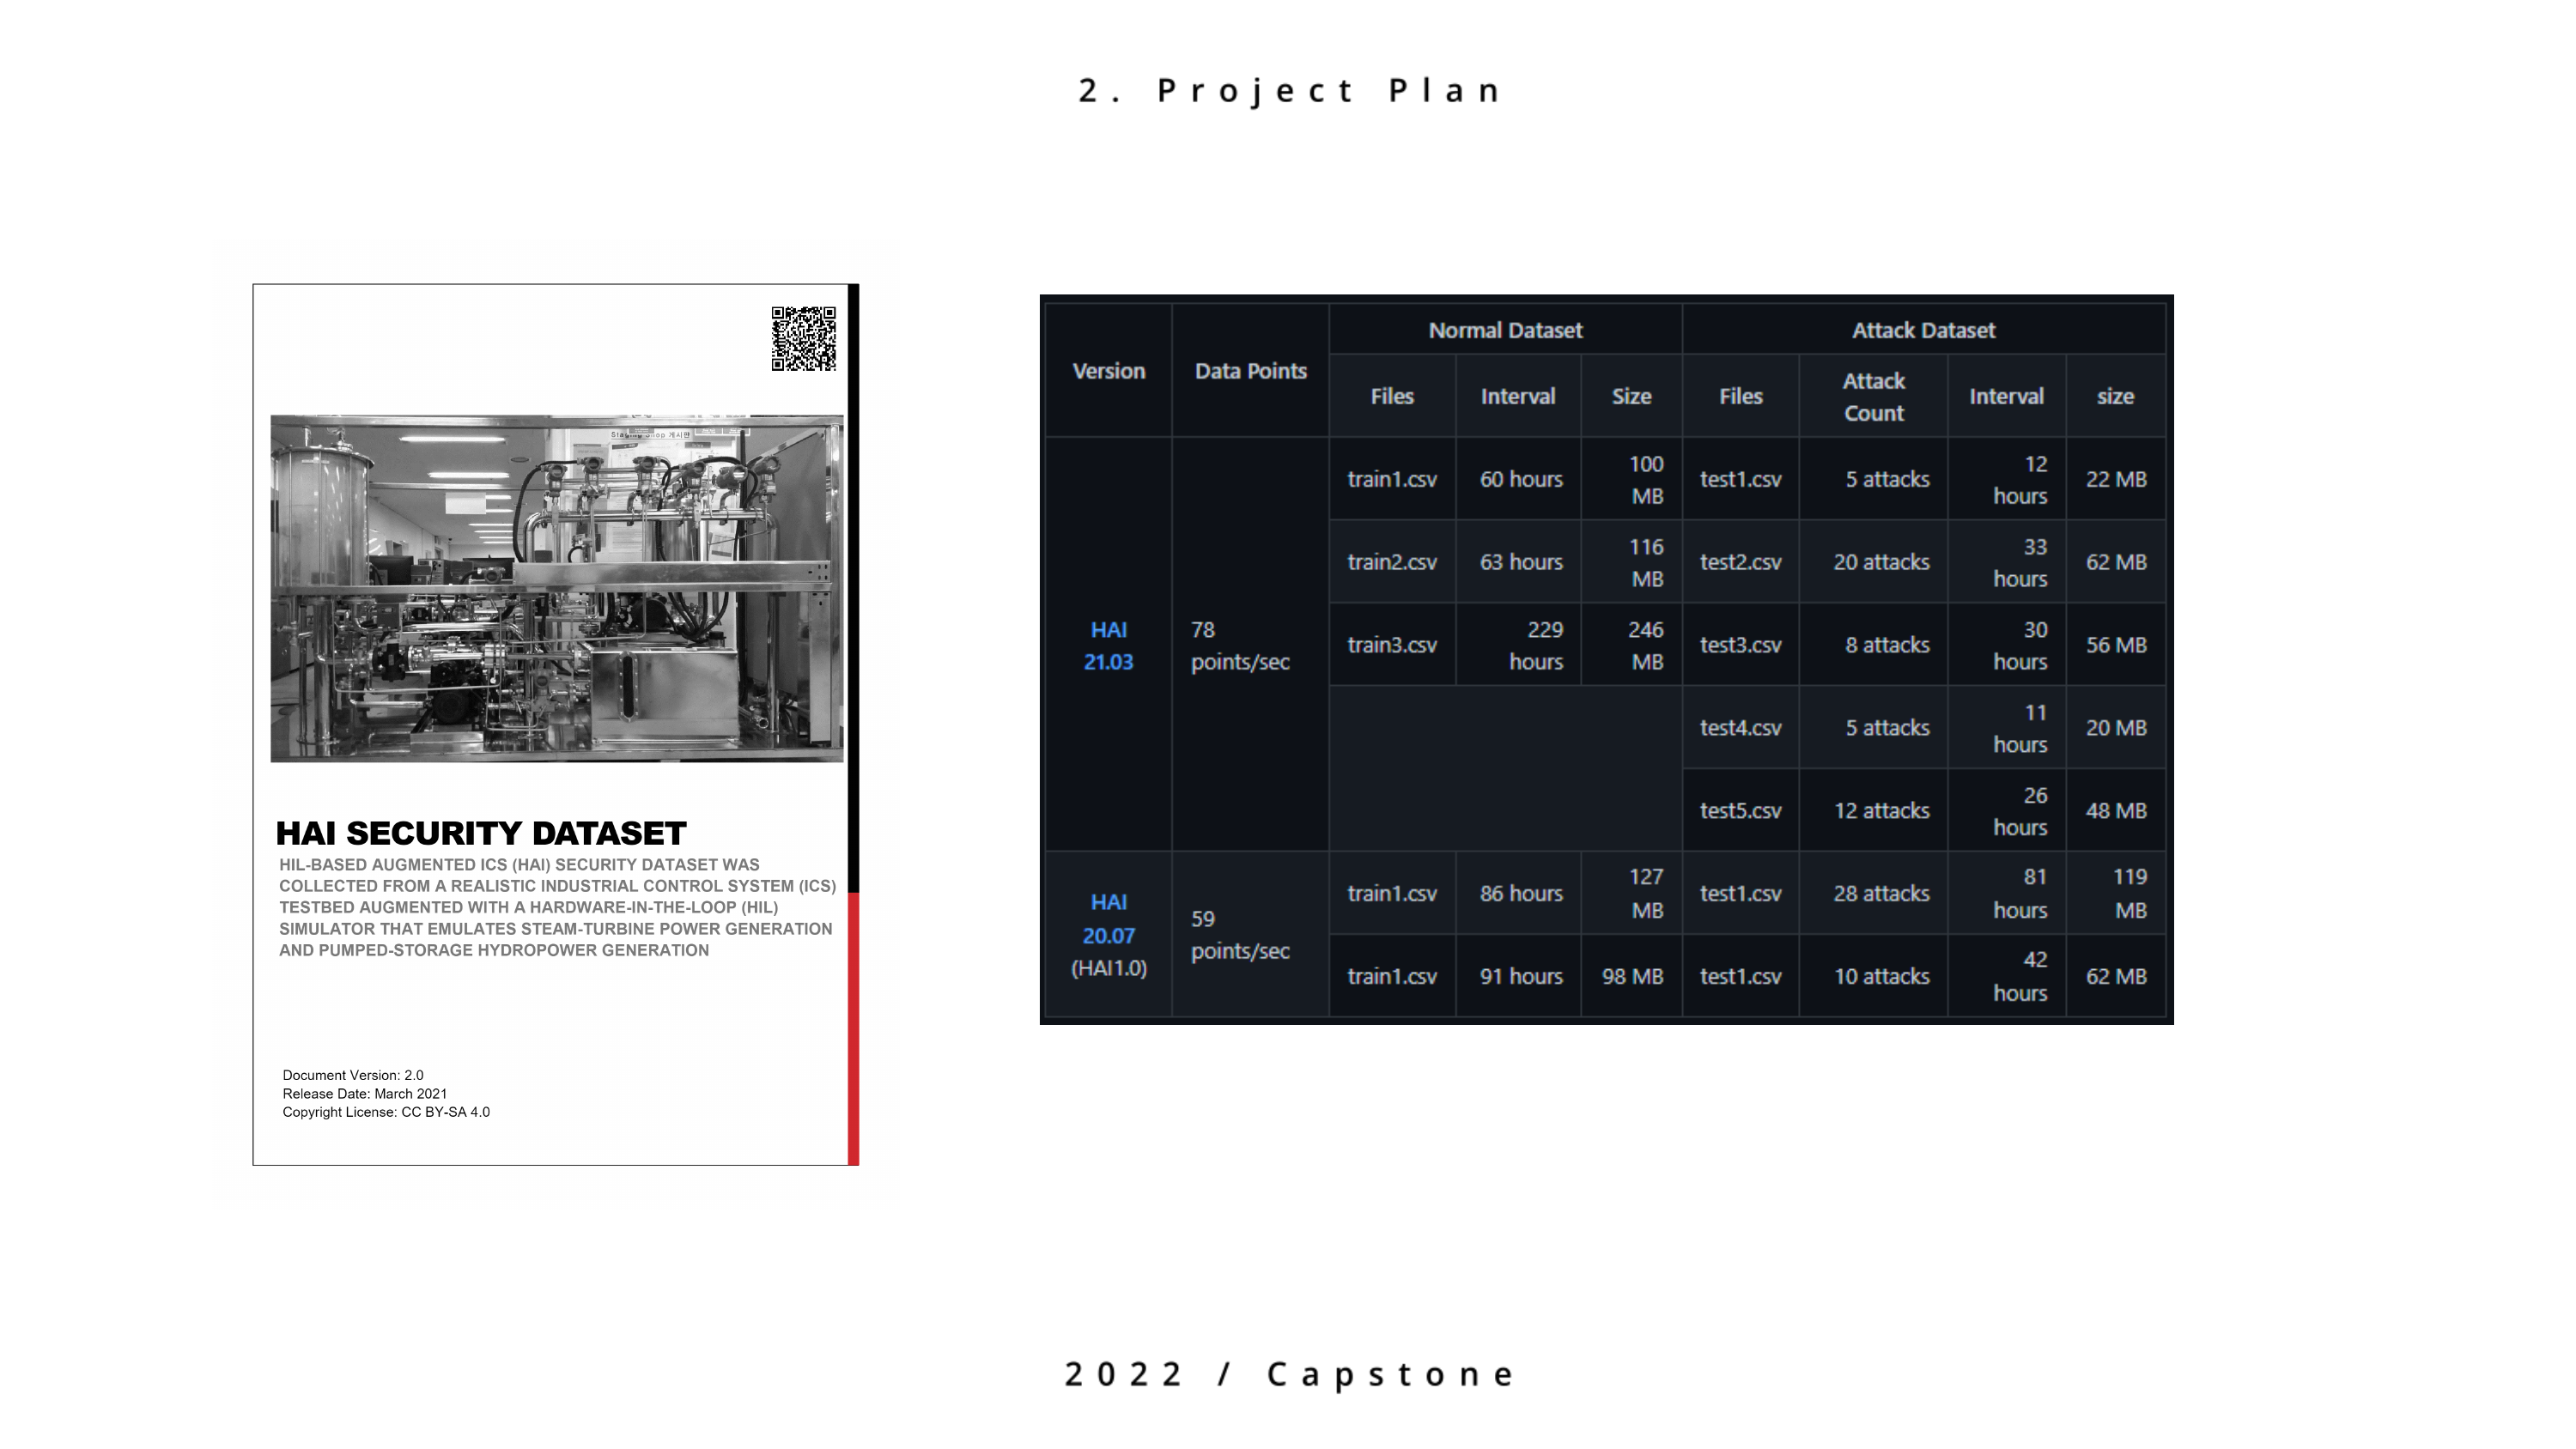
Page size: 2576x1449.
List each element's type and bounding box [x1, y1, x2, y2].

picture [1040, 294, 2174, 1025]
picture [556, 1345, 1525, 1408]
picture [212, 238, 900, 1210]
picture [556, 61, 1510, 124]
